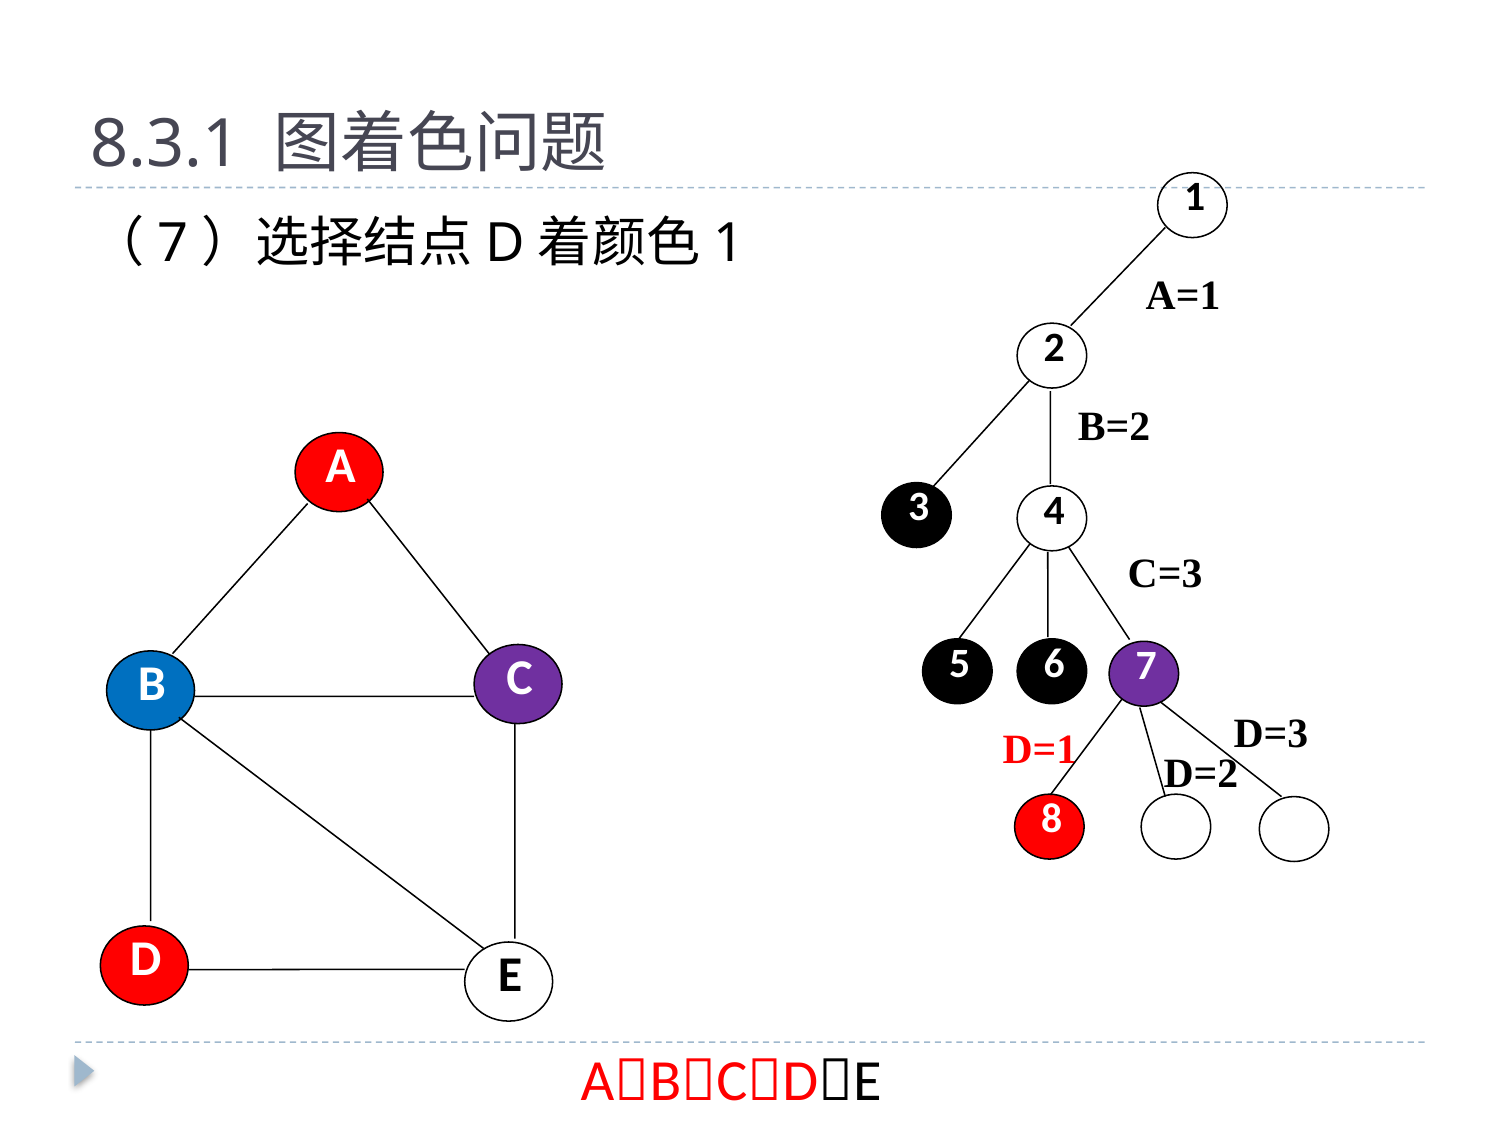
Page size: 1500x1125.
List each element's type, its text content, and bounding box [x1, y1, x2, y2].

text_box B=2 [1065, 408, 1163, 463]
text_box D=1 [991, 732, 1089, 787]
text_box [1259, 796, 1329, 862]
text_box 6 [1017, 638, 1087, 704]
text_box C=3 [1116, 555, 1214, 611]
text_box 3 [881, 482, 952, 548]
text_box D=2 [1152, 755, 1250, 811]
text_box 5 [922, 638, 993, 704]
text_box 8 [1014, 794, 1085, 860]
text_box [1141, 803, 1211, 860]
title 8.3.1 图着色问题 [75, 24, 1425, 188]
text_box 2 [1017, 323, 1087, 389]
text_box A=1 [1134, 277, 1232, 333]
text_box 1 [1157, 172, 1228, 238]
text_box ABCDE [565, 1035, 897, 1120]
list （7）选择结点D着颜色1 [75, 200, 1425, 1010]
text_box D=3 [1222, 715, 1320, 771]
text_box 4 [1017, 485, 1087, 551]
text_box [100, 432, 563, 1022]
text_box 7 [1109, 641, 1179, 707]
